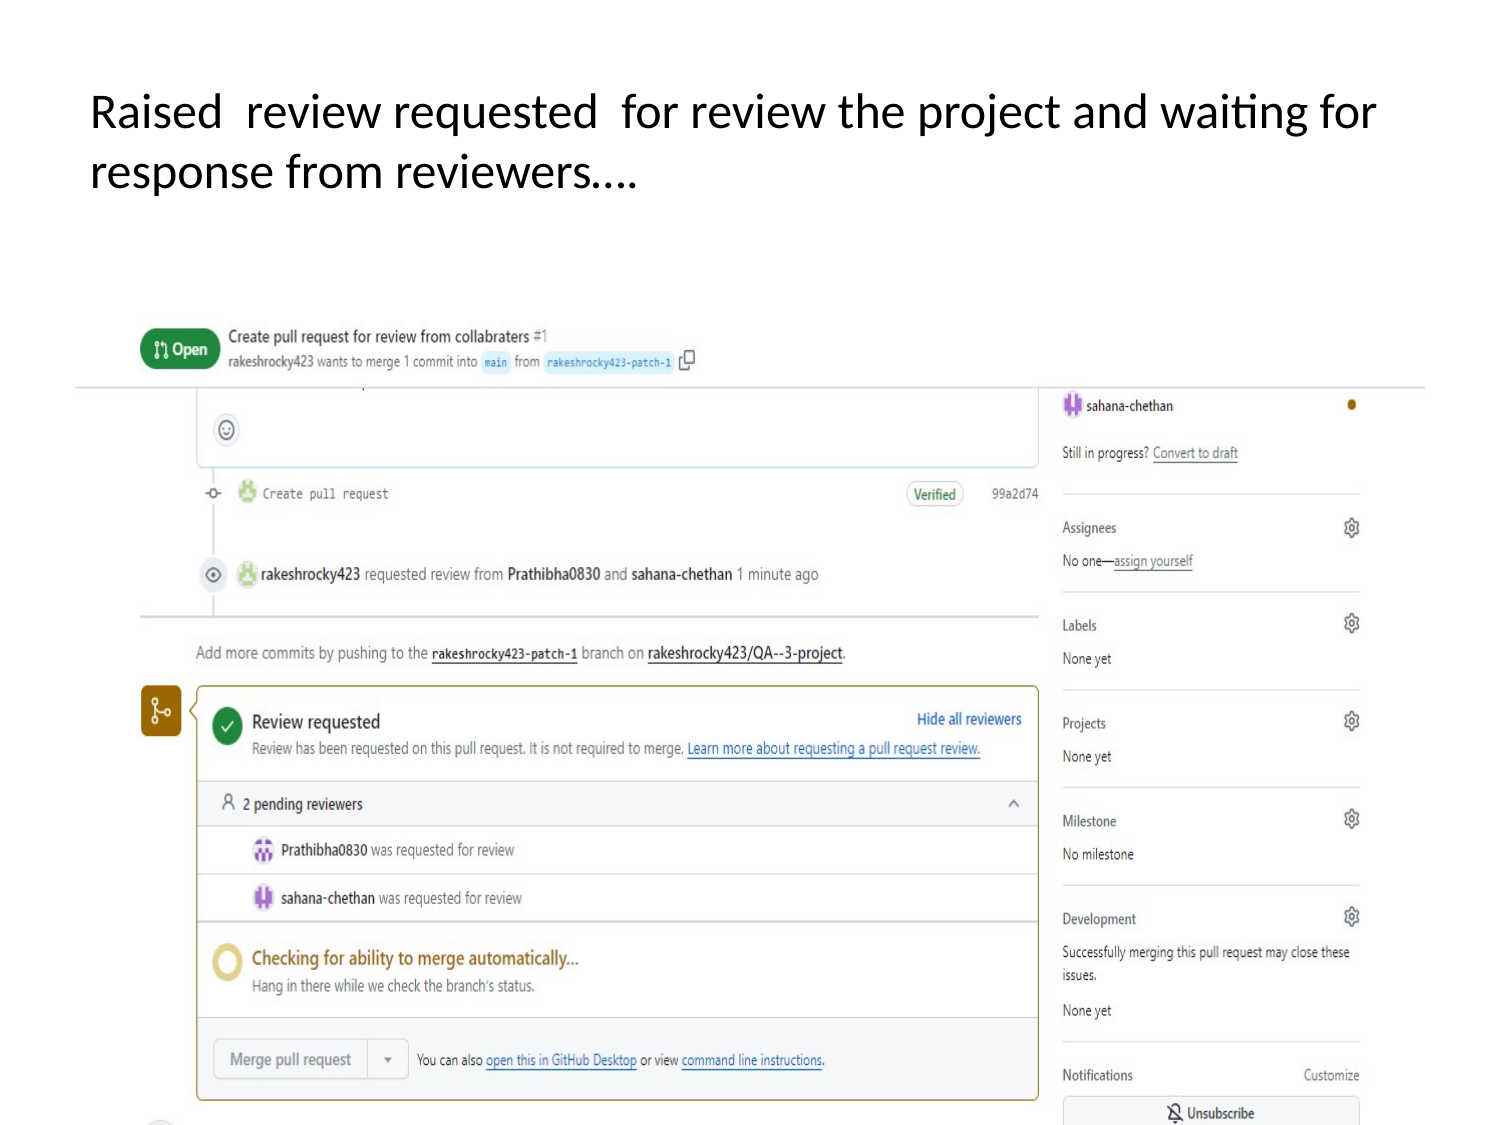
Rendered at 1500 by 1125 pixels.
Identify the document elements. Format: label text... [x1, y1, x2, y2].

title Raised review requested for review the project and waiting for response from reviewers…. [75, 45, 1425, 233]
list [74, 312, 1426, 1125]
